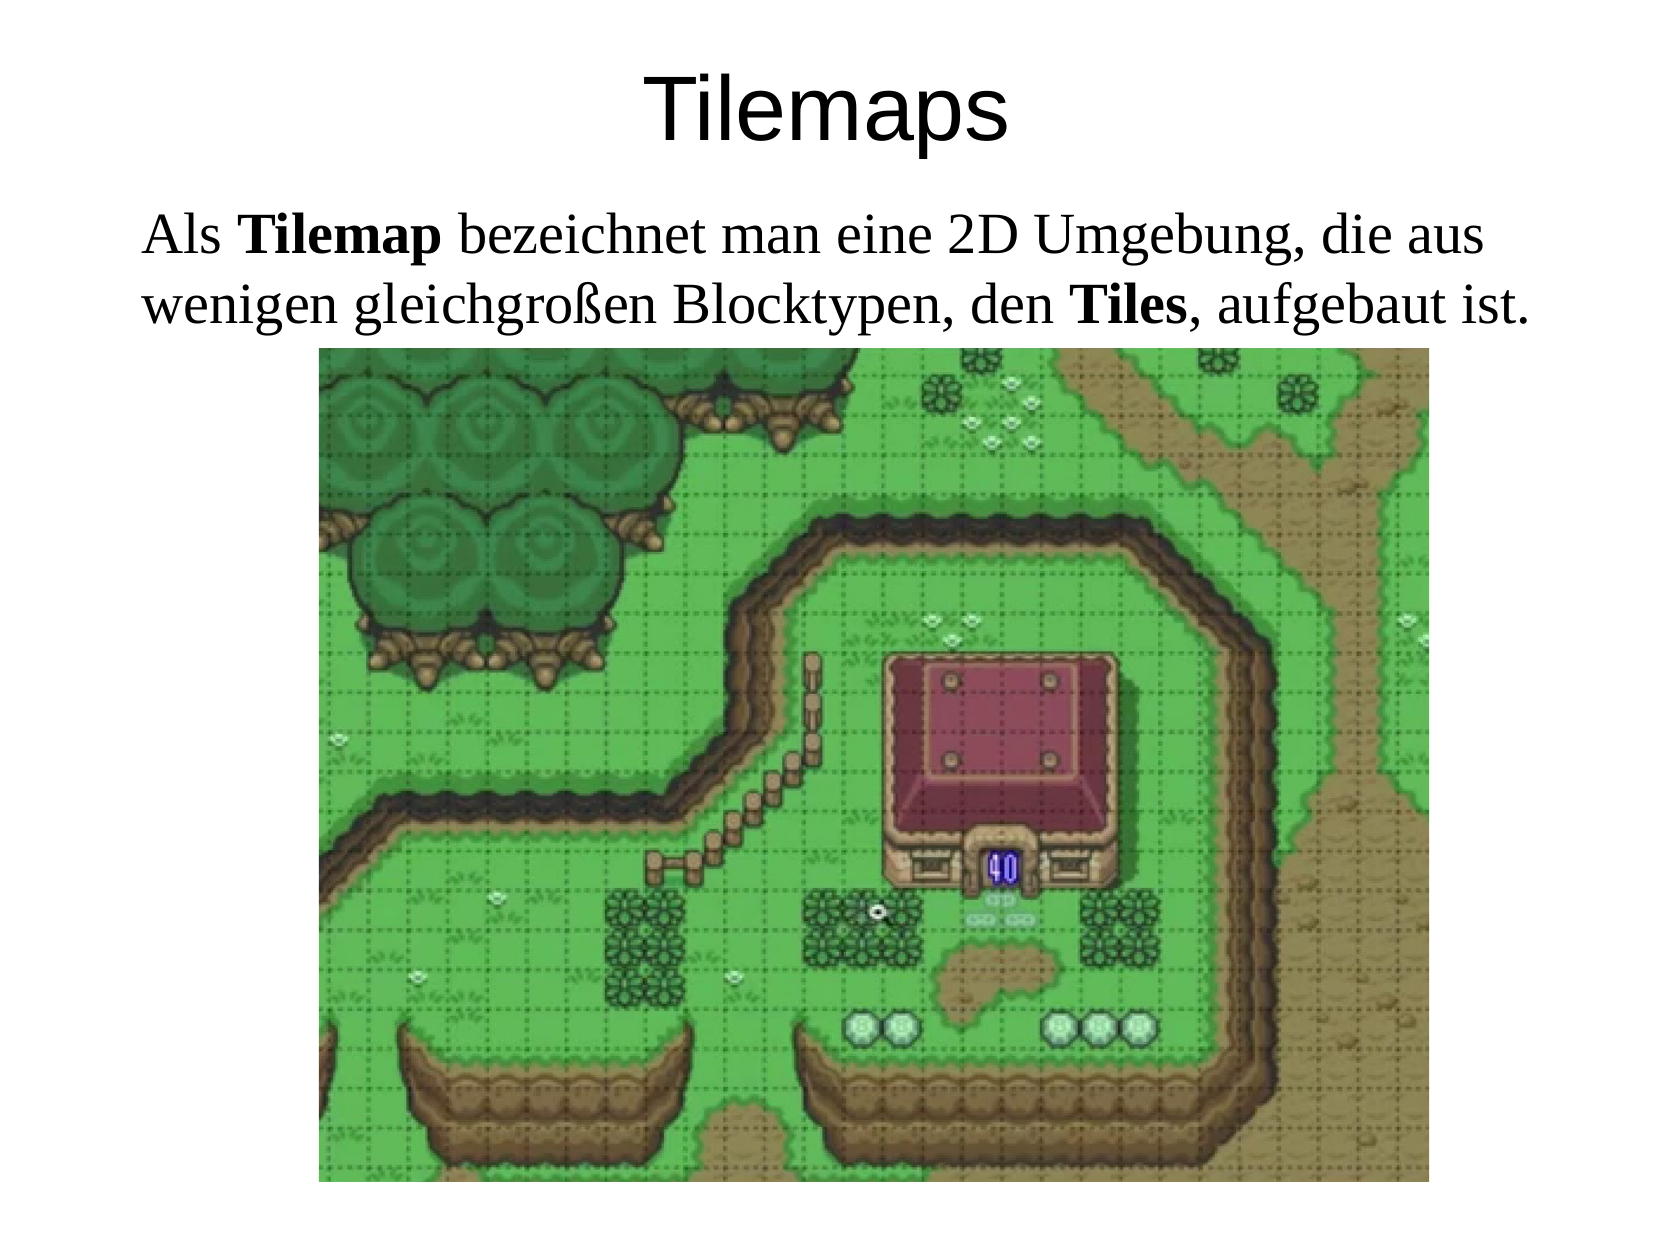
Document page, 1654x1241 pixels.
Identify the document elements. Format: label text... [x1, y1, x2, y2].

picture [318, 348, 1430, 1182]
title Tilemaps [82, 0, 1571, 207]
list Als Tilemap bezeichnet man eine 2D Umgebung, die aus wenigen gleichgroßen Blocktypen, den Tiles, aufgebaut ist. [70, 194, 1559, 1211]
